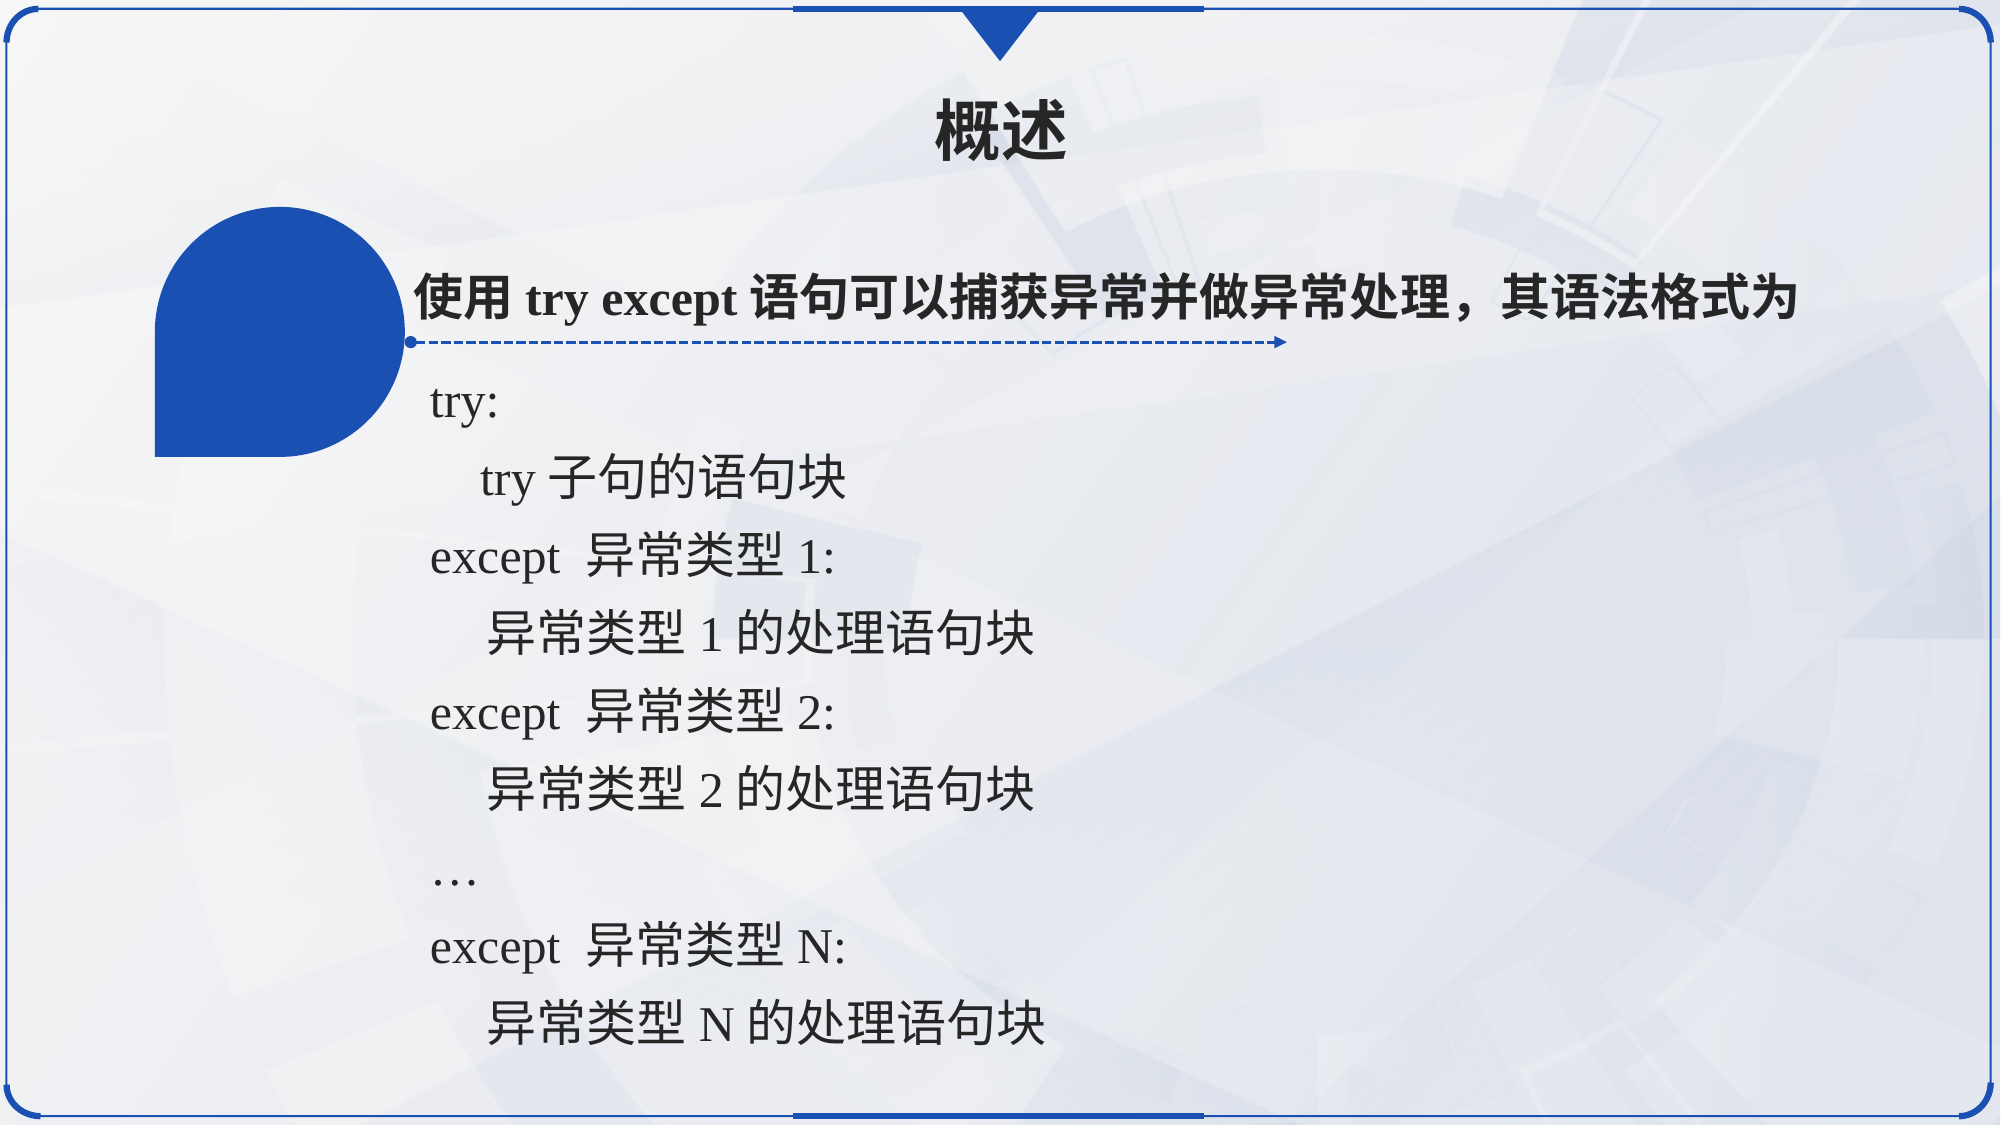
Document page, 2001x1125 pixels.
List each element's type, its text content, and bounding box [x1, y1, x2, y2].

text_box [154, 206, 405, 457]
text_box 无论try子句执行时是否发生异常，都会执行的子句是（ ）。 [0, 0, 2001, 1125]
text_box try: try子句的语句块 except 异常类型1: 异常类型1的处理语句块 except 异常类型2: 异常类型2的处理语句块 … except 异常类型N: 异常类型N的处理语句块 [382, 342, 1765, 1059]
text_box 概述 [919, 81, 1083, 176]
text_box 使用try except语句可以捕获异常并做异常处理，其语法格式为 [405, 258, 1815, 333]
